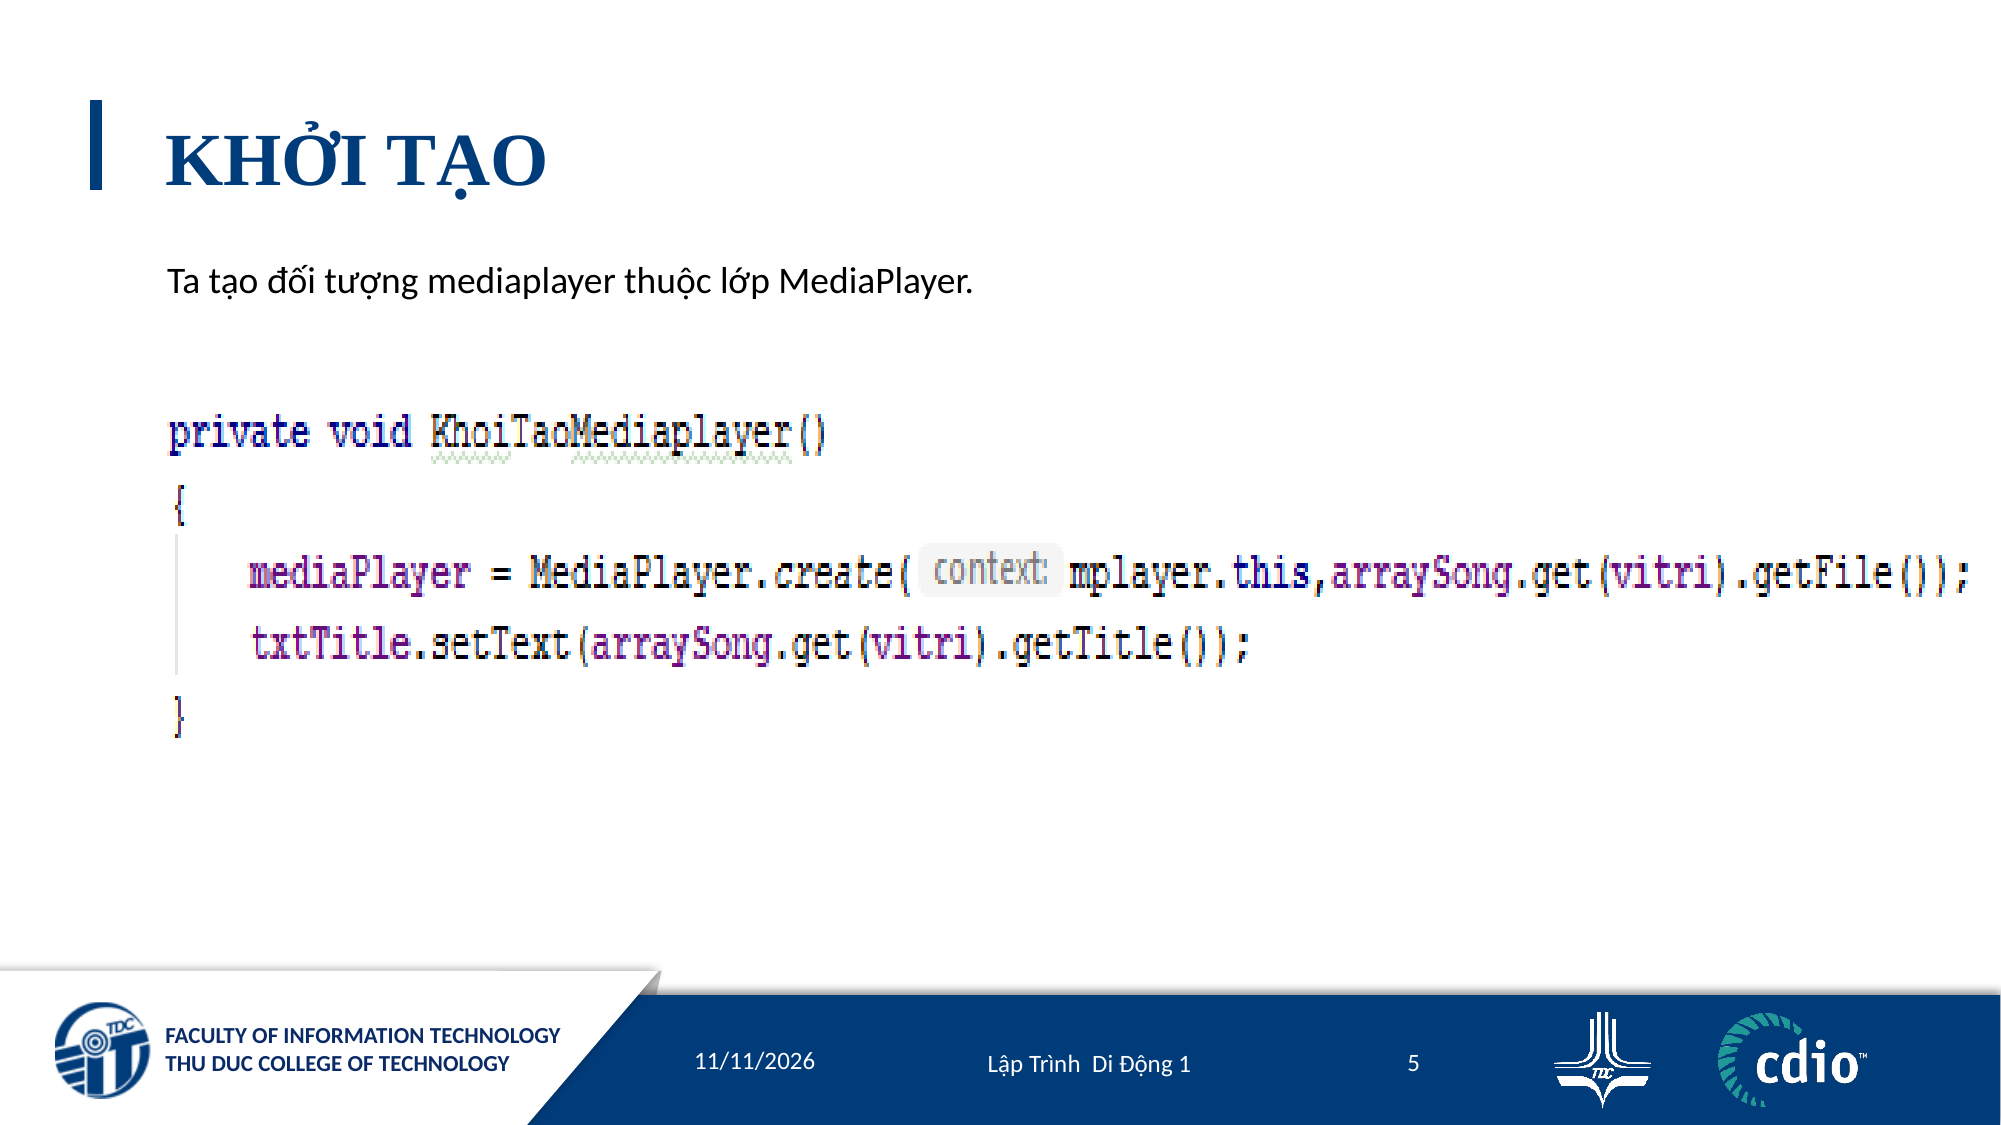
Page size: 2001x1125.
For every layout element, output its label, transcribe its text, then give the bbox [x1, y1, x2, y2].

title KHỞI TẠO [150, 74, 1875, 249]
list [149, 398, 2000, 788]
picture [55, 1001, 453, 1099]
text_box Ta tạo đối tượng mediaplayer thuộc lớp MediaPlayer. [152, 248, 1875, 308]
picture [1554, 1012, 1651, 1109]
picture [1718, 1013, 1867, 1107]
